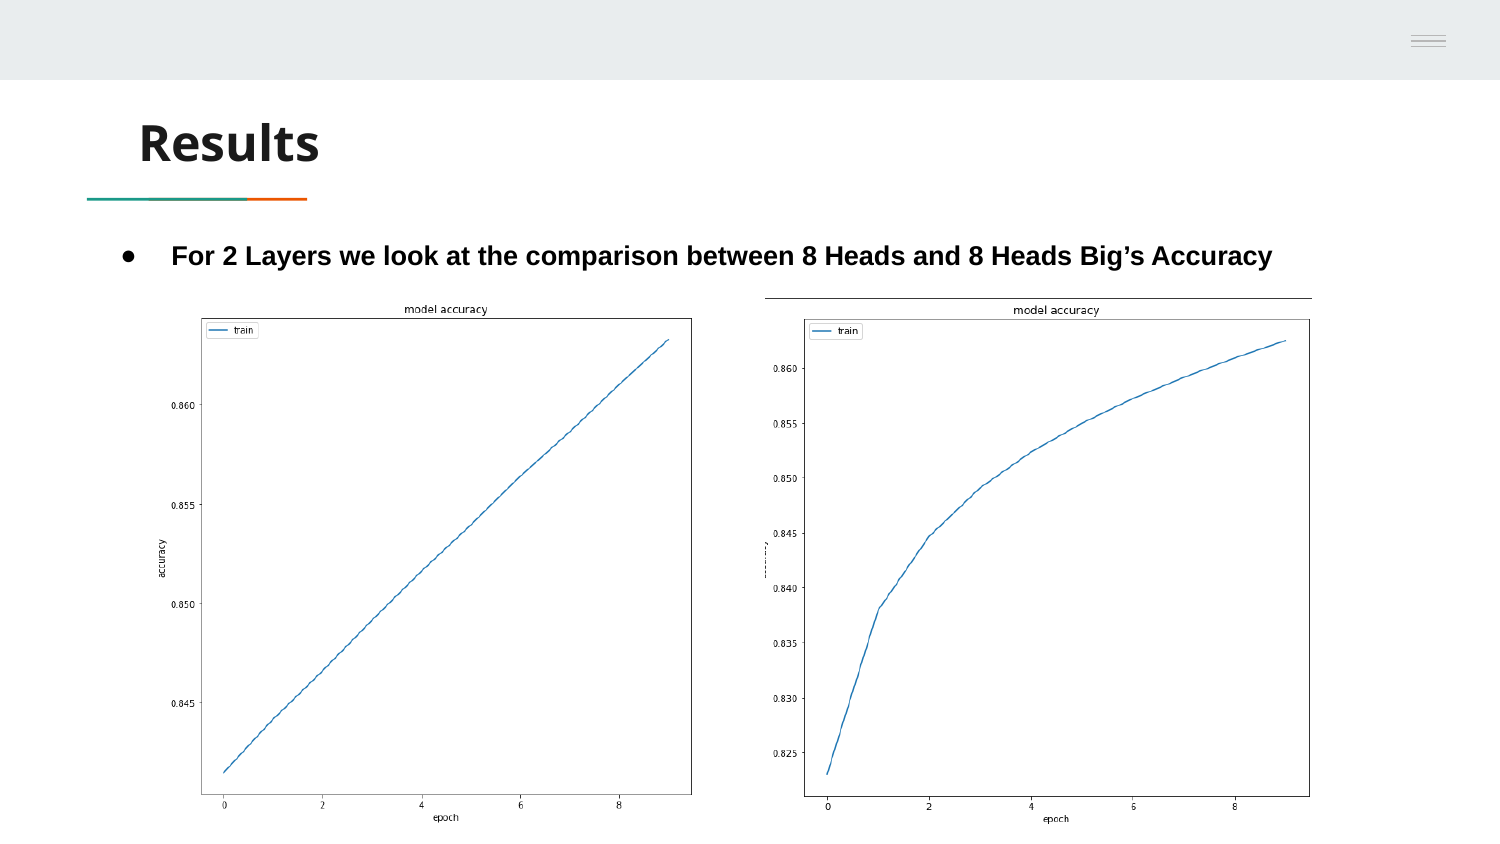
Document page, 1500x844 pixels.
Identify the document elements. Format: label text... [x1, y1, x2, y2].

picture [159, 298, 693, 824]
list For 2 Layers we look at the comparison between 8 Heads and 8 Heads Big’s Accuracy [81, 9, 1462, 500]
picture [764, 298, 1312, 830]
